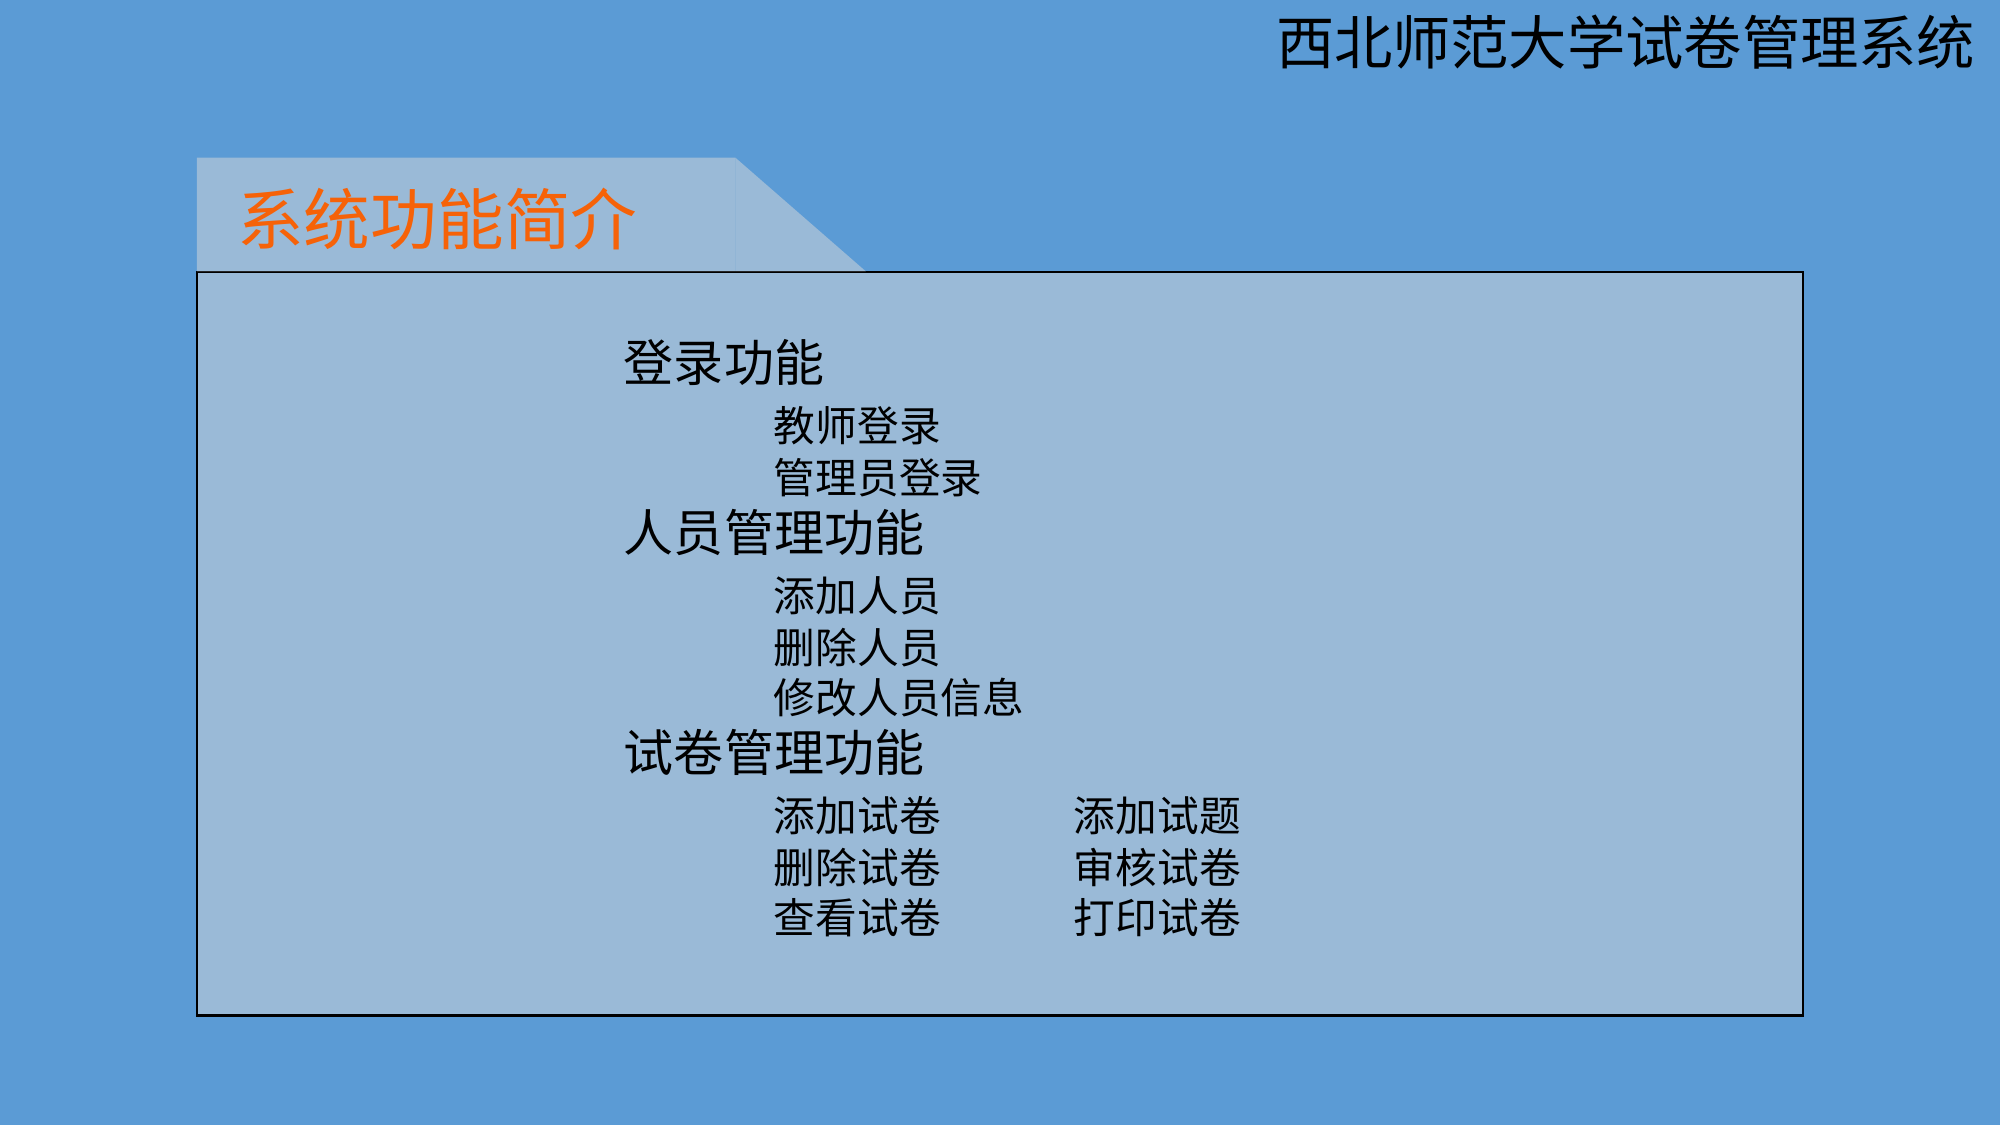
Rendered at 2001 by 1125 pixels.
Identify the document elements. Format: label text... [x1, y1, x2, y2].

text_box 登录功能 教师登录 管理员登录 人员管理功能 添加人员 删除人员 修改人员信息 试卷管理功能 添加试卷 添加试题 删除试卷 审核试卷 查看试卷 打印试卷 [609, 324, 1391, 950]
text_box 系统功能简介 [222, 170, 800, 265]
